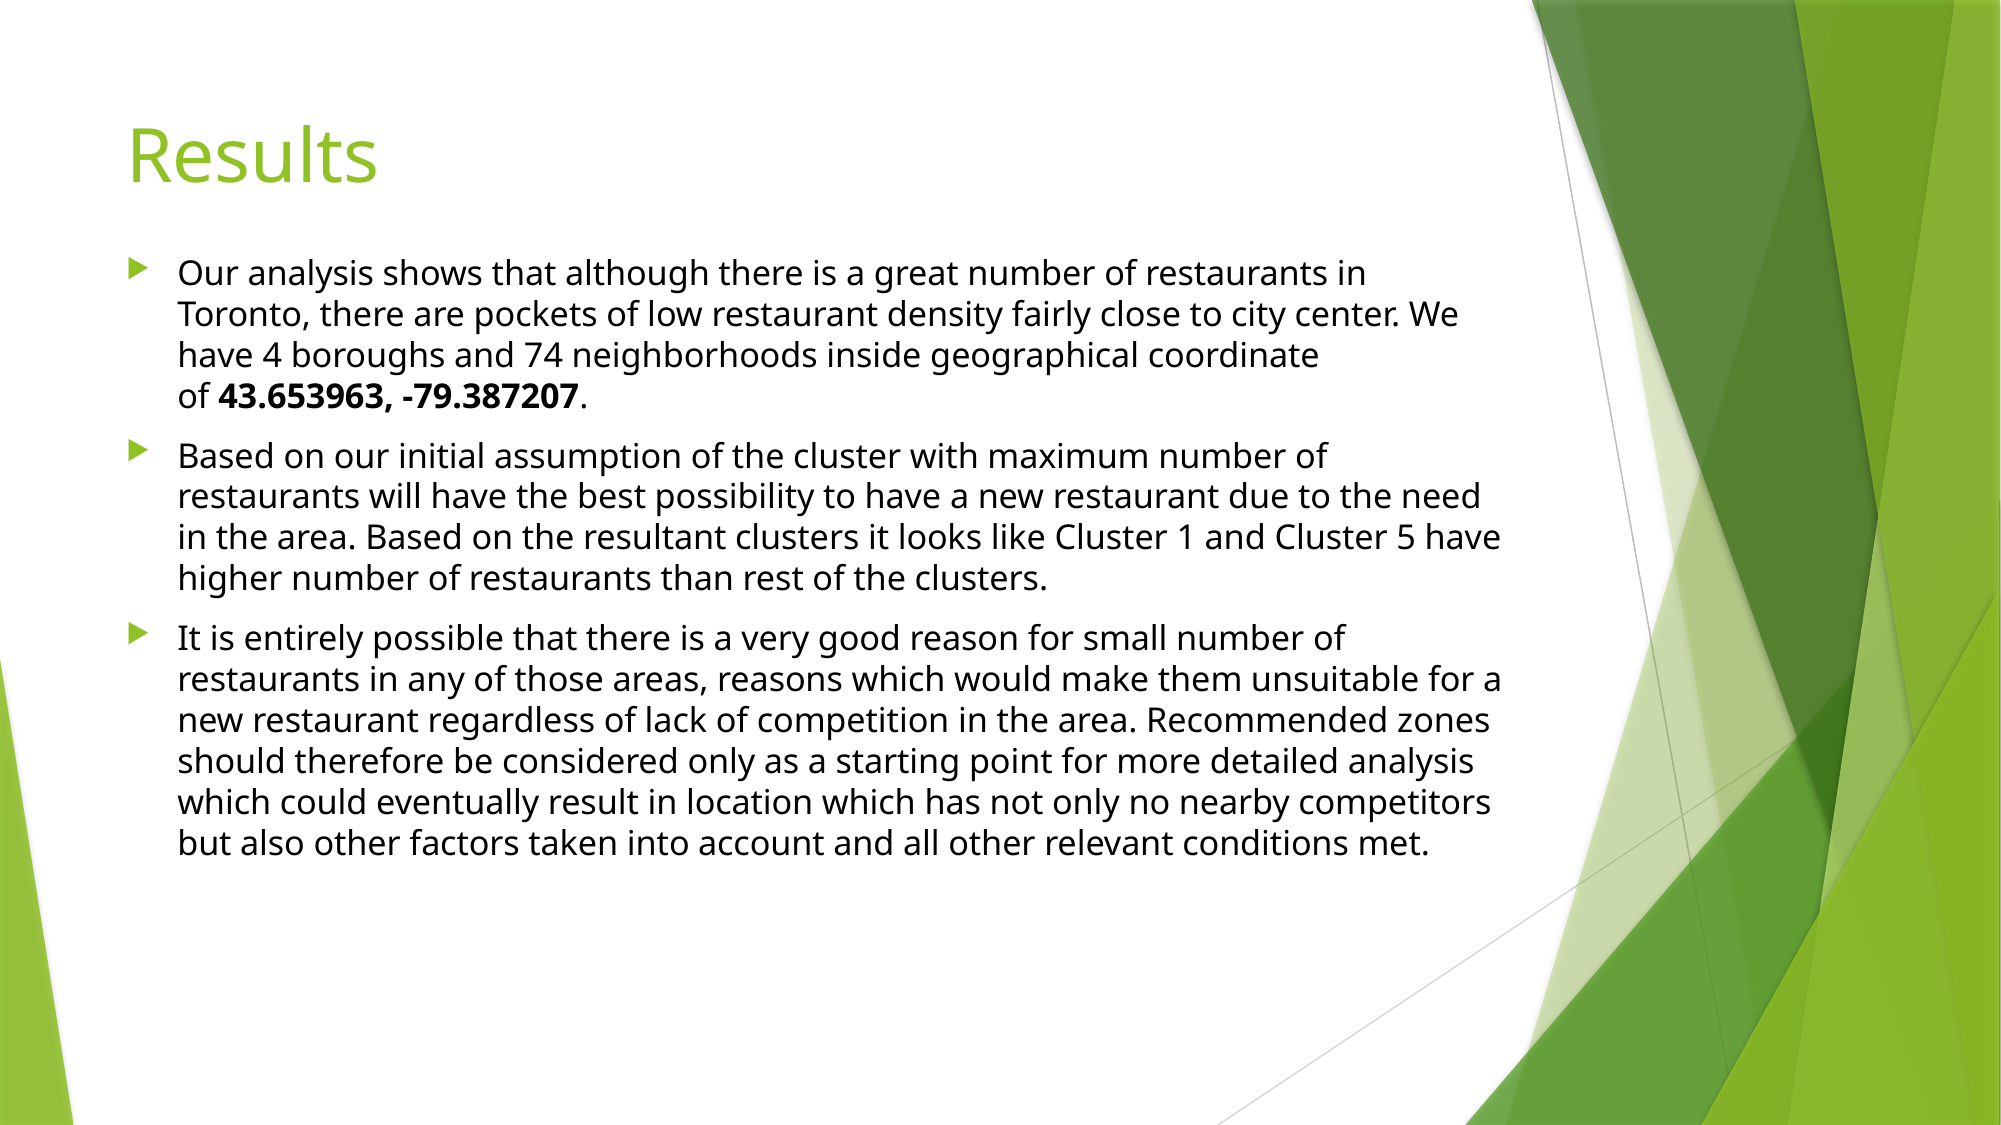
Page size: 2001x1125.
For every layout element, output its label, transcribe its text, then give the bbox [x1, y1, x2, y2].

title Results [111, 99, 1522, 244]
list Our analysis shows that although there is a great number of restaurants in Toronto, there are pockets of low restaurant density fairly close to city center. We have 4 boroughs and 74 neighborhoods inside geographical coordinate of 43.653963, -79.387207. Based on our initial assumption of the cluster with maximum number of restaurants will have the best possibility to have a new restaurant due to the need in the area. Based on the resultant clusters it looks like Cluster 1 and Cluster 5 have higher number of restaurants than rest of the clusters. It is entirely possible that there is a very good reason for small number of restaurants in any of those areas, reasons which would make them unsuitable for a new restaurant regardless of lack of competition in the area. Recommended zones should therefore be considered only as a starting point for more detailed analysis which could eventually result in location which has not only no nearby competitors but also other factors taken into account and all other relevant conditions met. [111, 244, 1522, 881]
